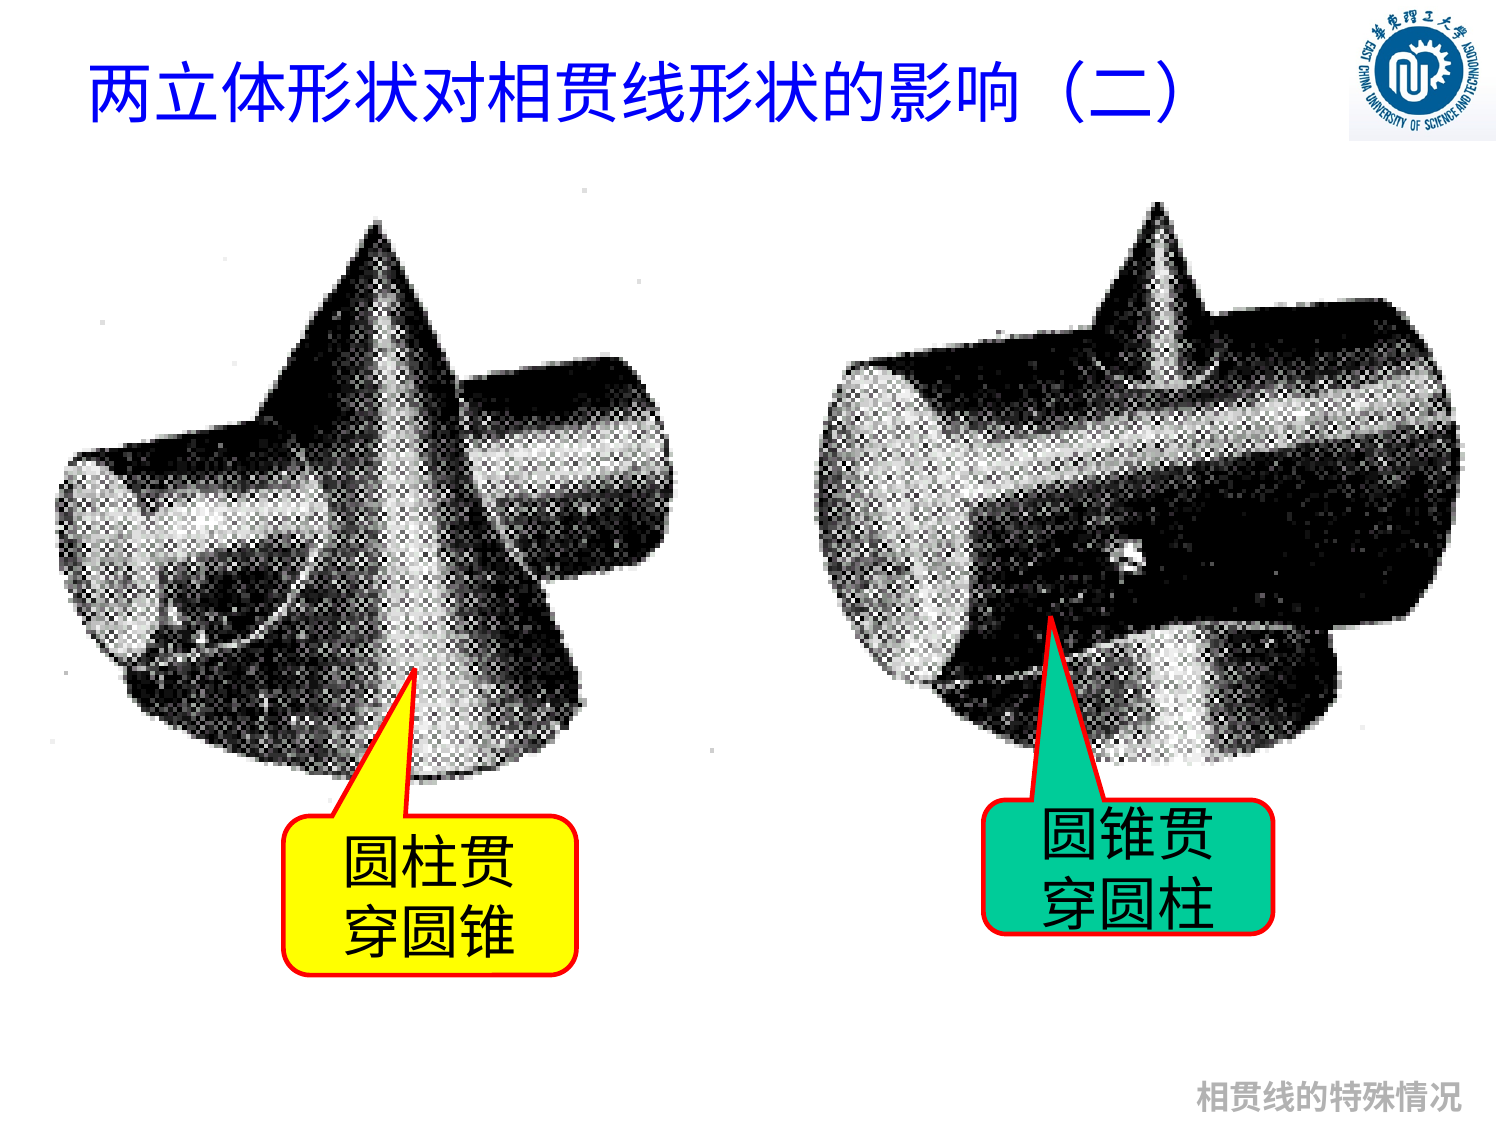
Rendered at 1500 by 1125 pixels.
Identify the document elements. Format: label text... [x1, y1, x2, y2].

text_box 圆锥贯 穿圆柱 [983, 834, 1273, 935]
text_box 两立体形状对相贯线形状的影响（二） [71, 43, 1237, 139]
text_box 圆柱贯 穿圆锥 [283, 834, 577, 976]
text_box 相贯线的特殊情况 [1181, 1068, 1478, 1124]
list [0, 148, 1498, 826]
picture [1348, 0, 1496, 141]
